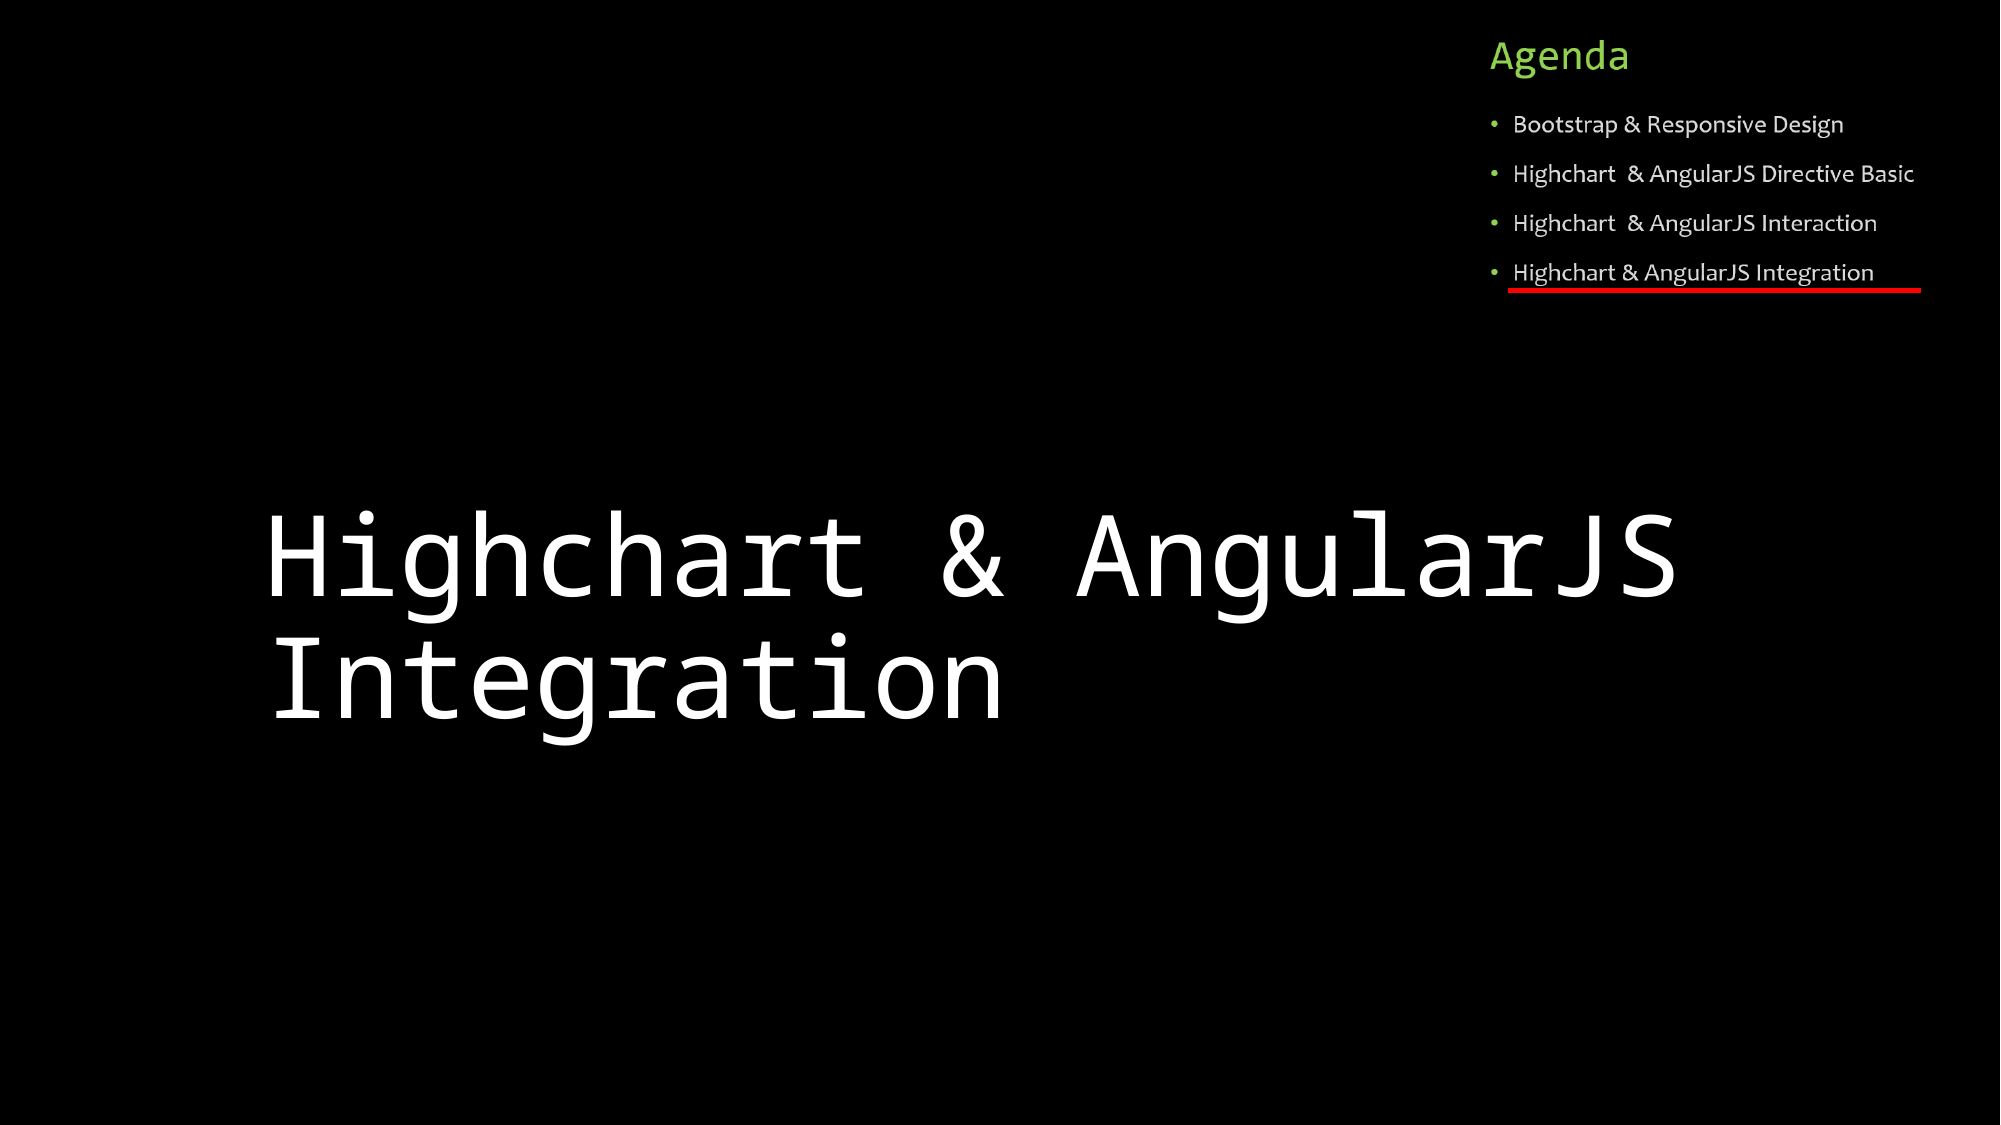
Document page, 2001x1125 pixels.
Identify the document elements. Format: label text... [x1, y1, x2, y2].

picture [1472, 32, 1939, 306]
title Highchart & AngularJS Integration [249, 299, 1750, 750]
